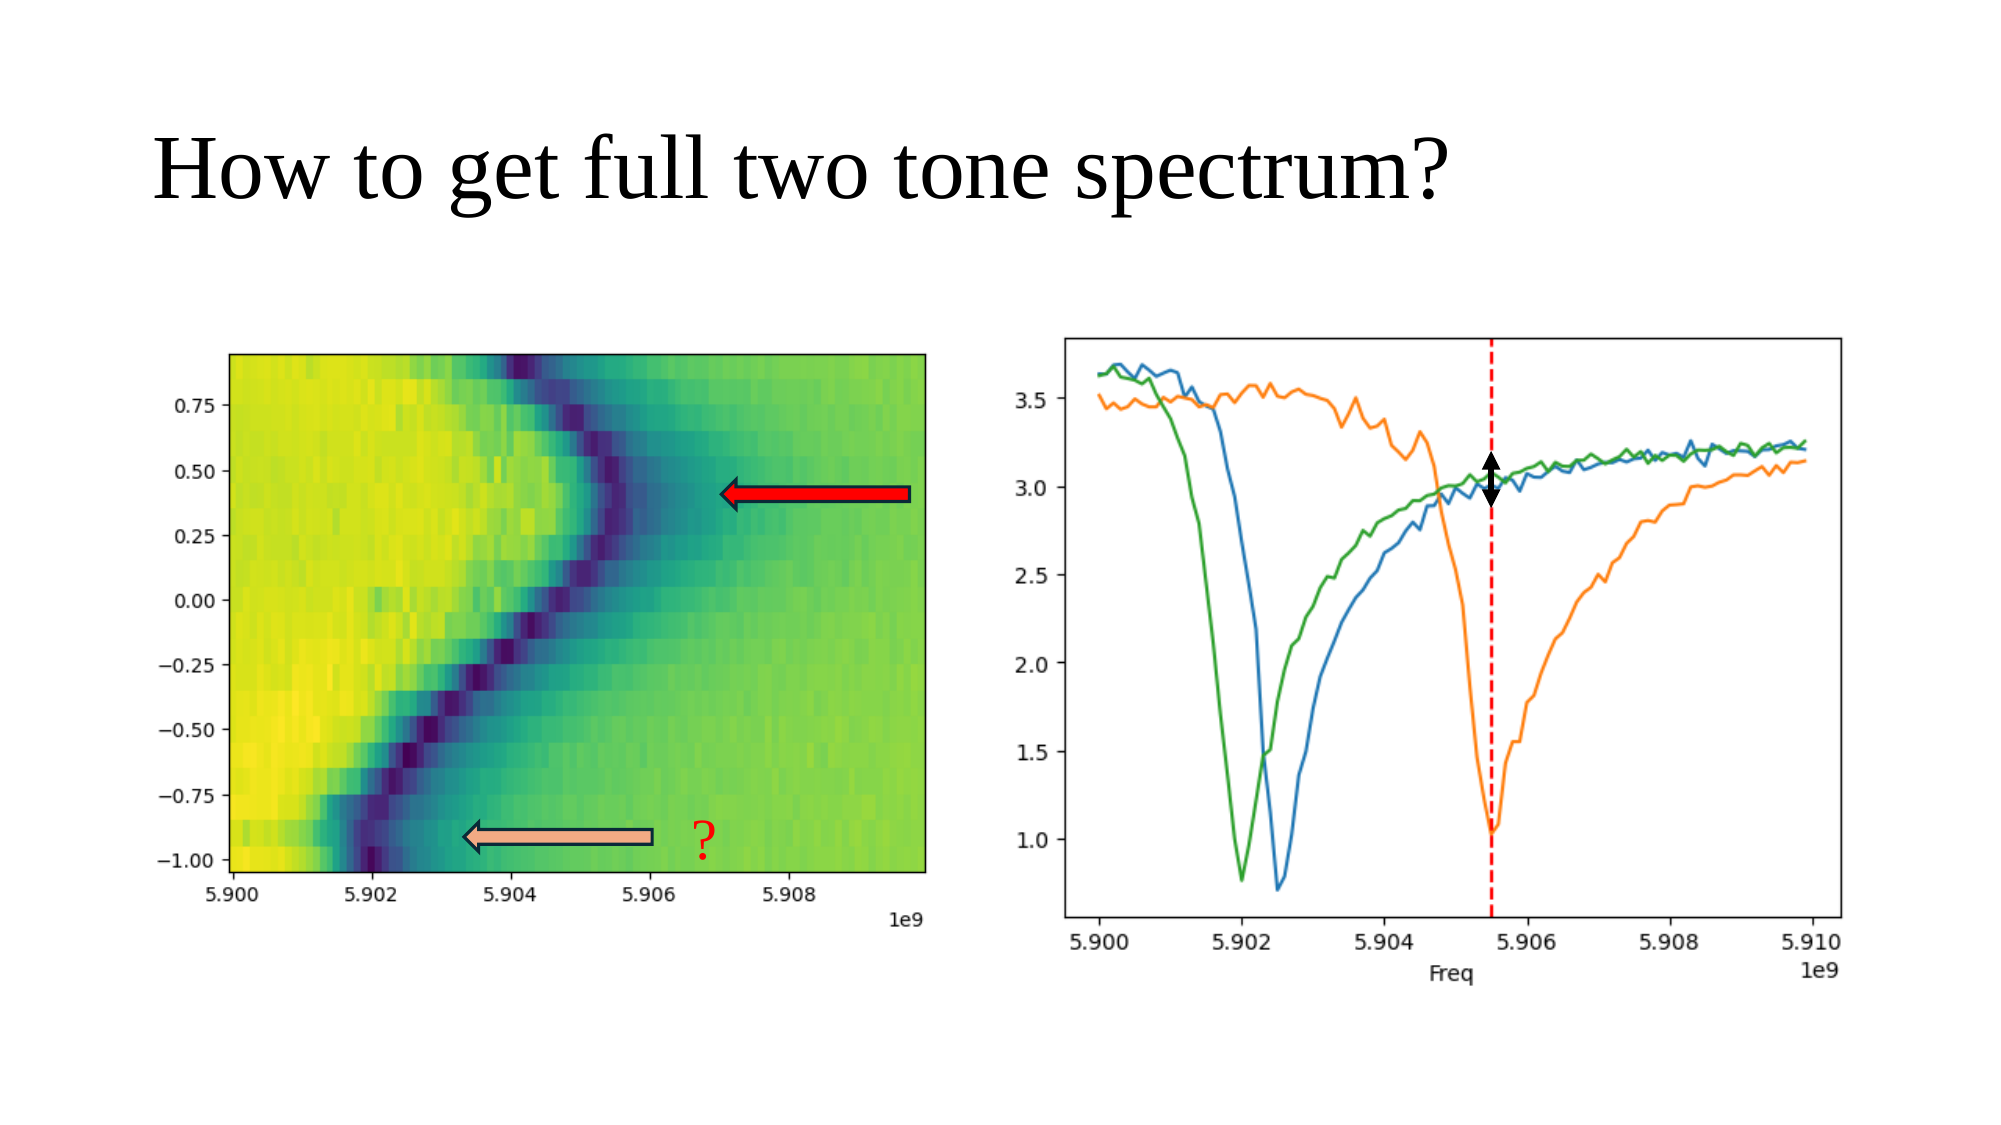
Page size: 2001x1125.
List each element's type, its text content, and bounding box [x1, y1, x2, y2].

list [999, 324, 1859, 1001]
picture [141, 339, 940, 946]
title How to get full two tone spectrum? [137, 59, 1863, 278]
